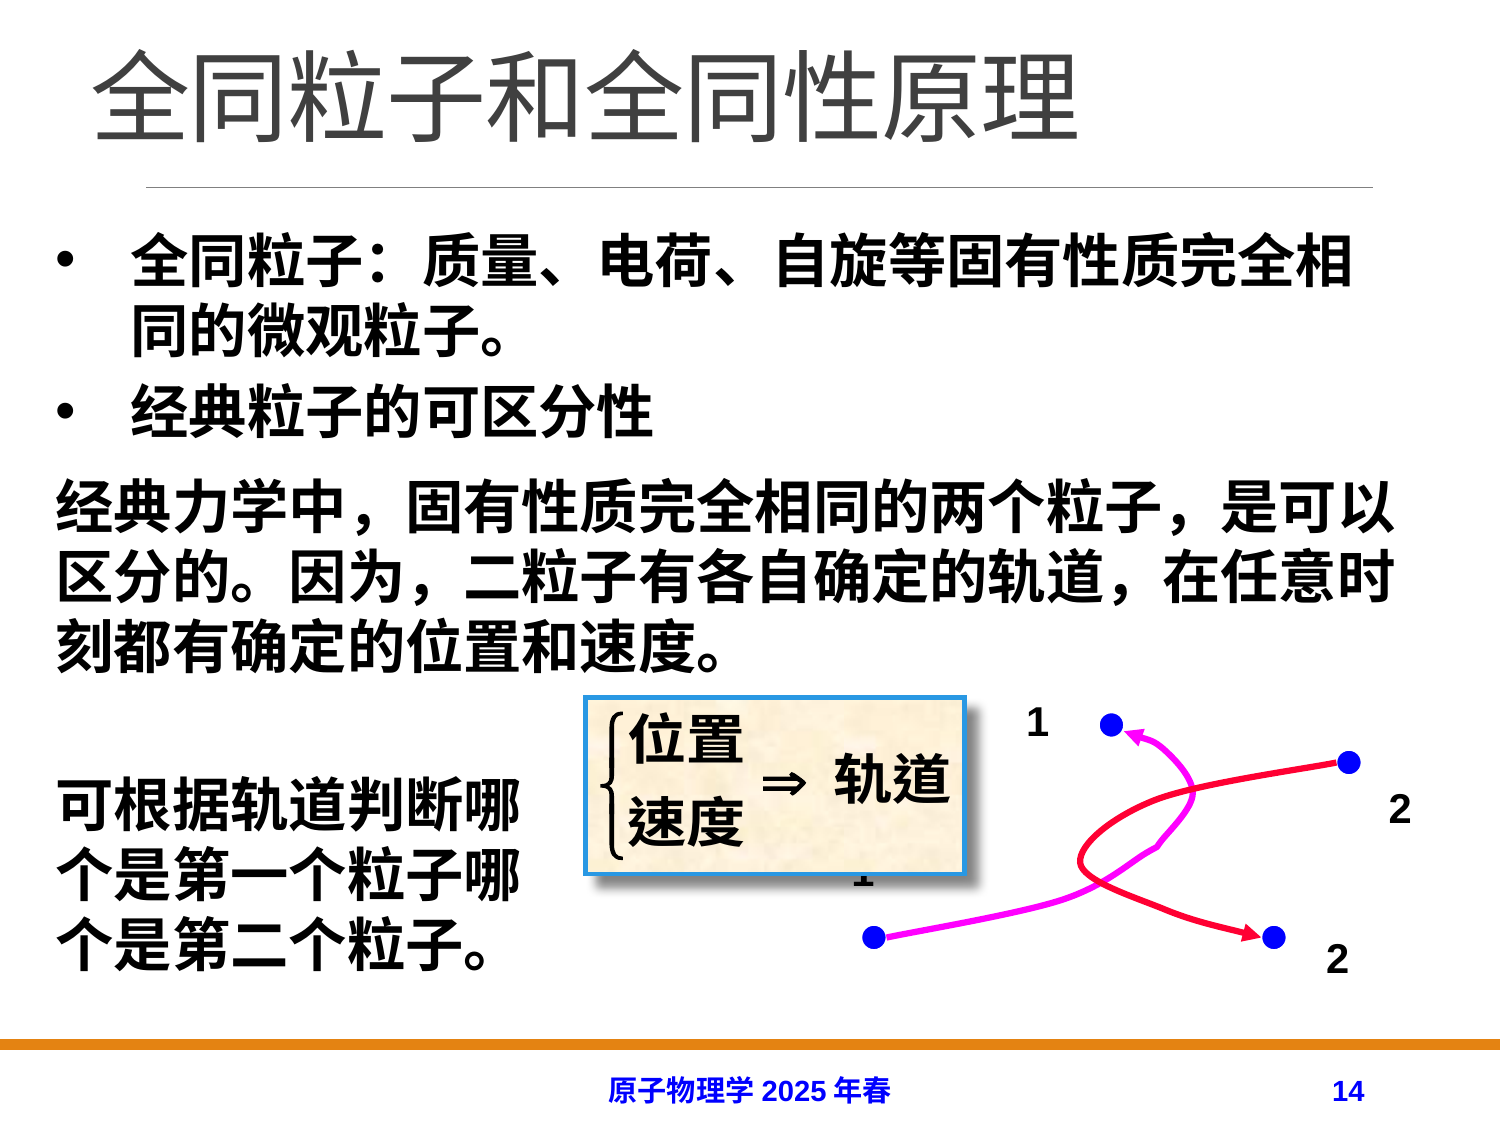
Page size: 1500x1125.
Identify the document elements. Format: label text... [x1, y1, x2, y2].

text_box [835, 686, 1438, 991]
slide_number 14 [1218, 1059, 1380, 1120]
text_box 全同粒子：质量、电荷、自旋等固有性质完全相同的微观粒子。 经典粒子的可区分性 [41, 216, 1380, 453]
title 全同粒子和全同性原理 [75, 8, 1438, 163]
footer 原子物理学2025年春 [453, 1059, 1047, 1120]
text_box 可根据轨道判断哪个是第一个粒子哪个是第二个粒子。 [41, 760, 573, 985]
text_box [587, 699, 963, 873]
text_box 经典力学中，固有性质完全相同的两个粒子，是可以区分的。因为，二粒子有各自确定的轨道，在任意时刻都有确定的位置和速度。 [41, 462, 1459, 688]
